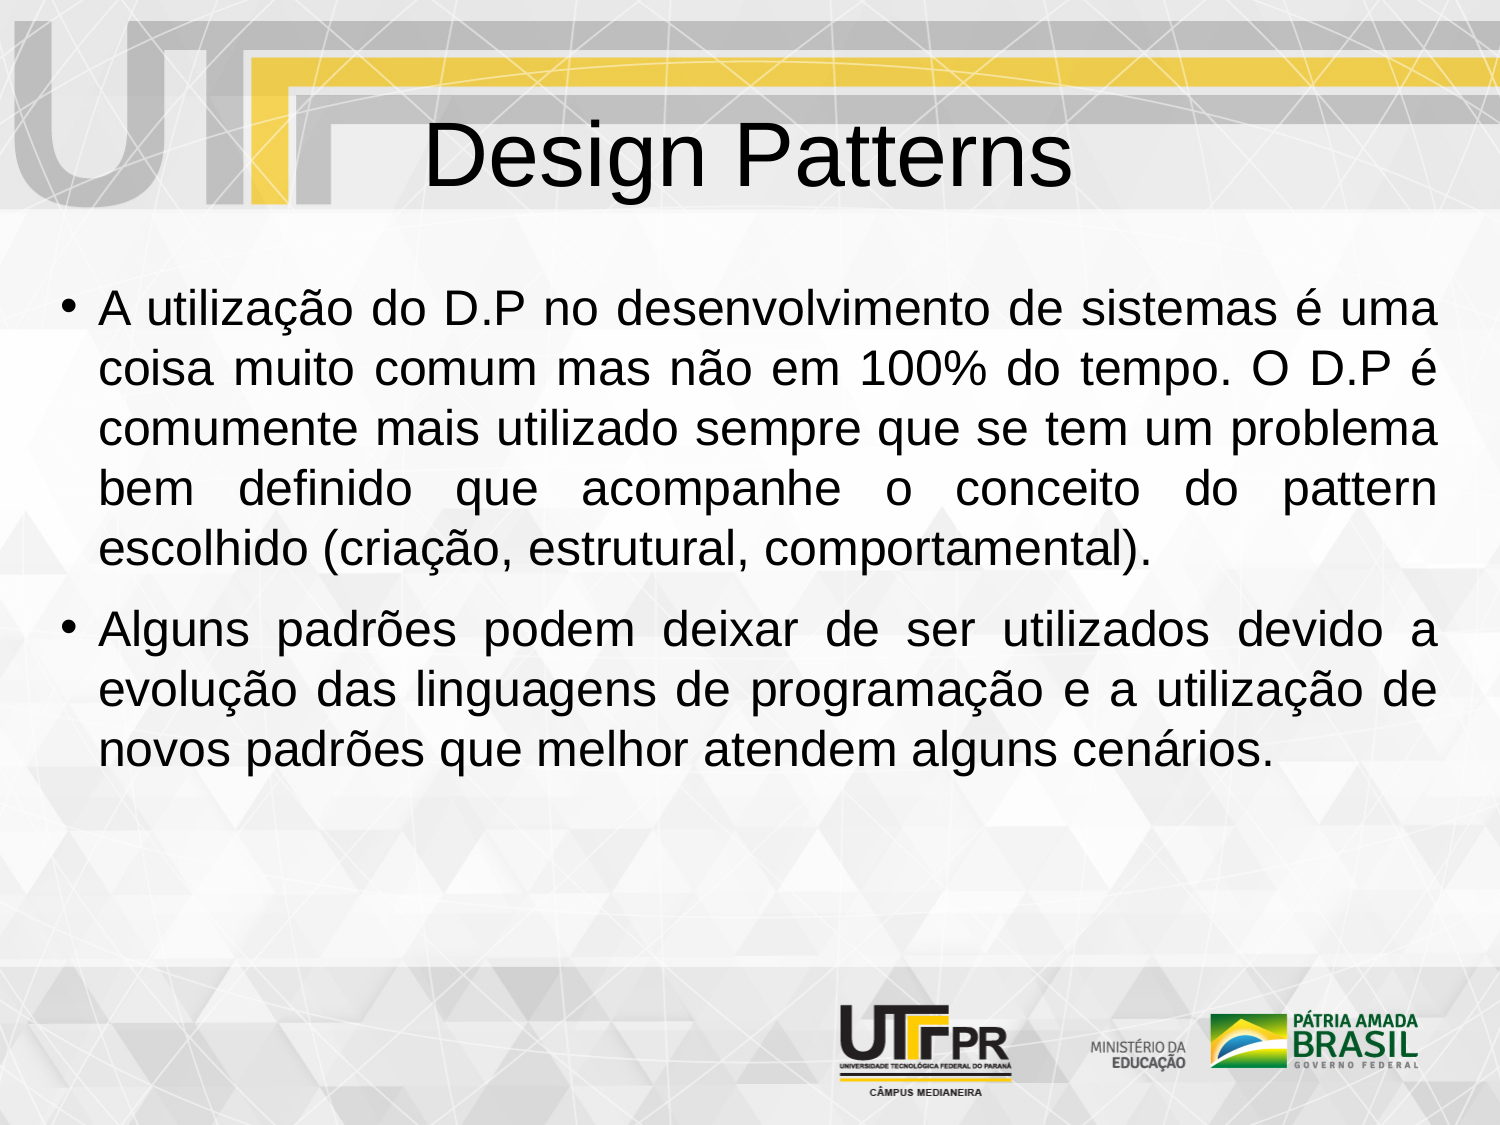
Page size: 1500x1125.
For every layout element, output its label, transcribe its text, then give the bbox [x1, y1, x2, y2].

title Design Patterns [111, 0, 1387, 275]
picture [0, 0, 1500, 1125]
list A utilização do D.P no desenvolvimento de sistemas é uma coisa muito comum mas não em 100% do tempo. O D.P é comumente mais utilizado sempre que se tem um problema bem definido que acompanhe o conceito do pattern escolhido (criação, estrutural, comportamental). Alguns padrões podem deixar de ser utilizados devido a evolução das linguagens de programação e a utilização de novos padrões que melhor atendem alguns cenários. [60, 275, 1439, 735]
